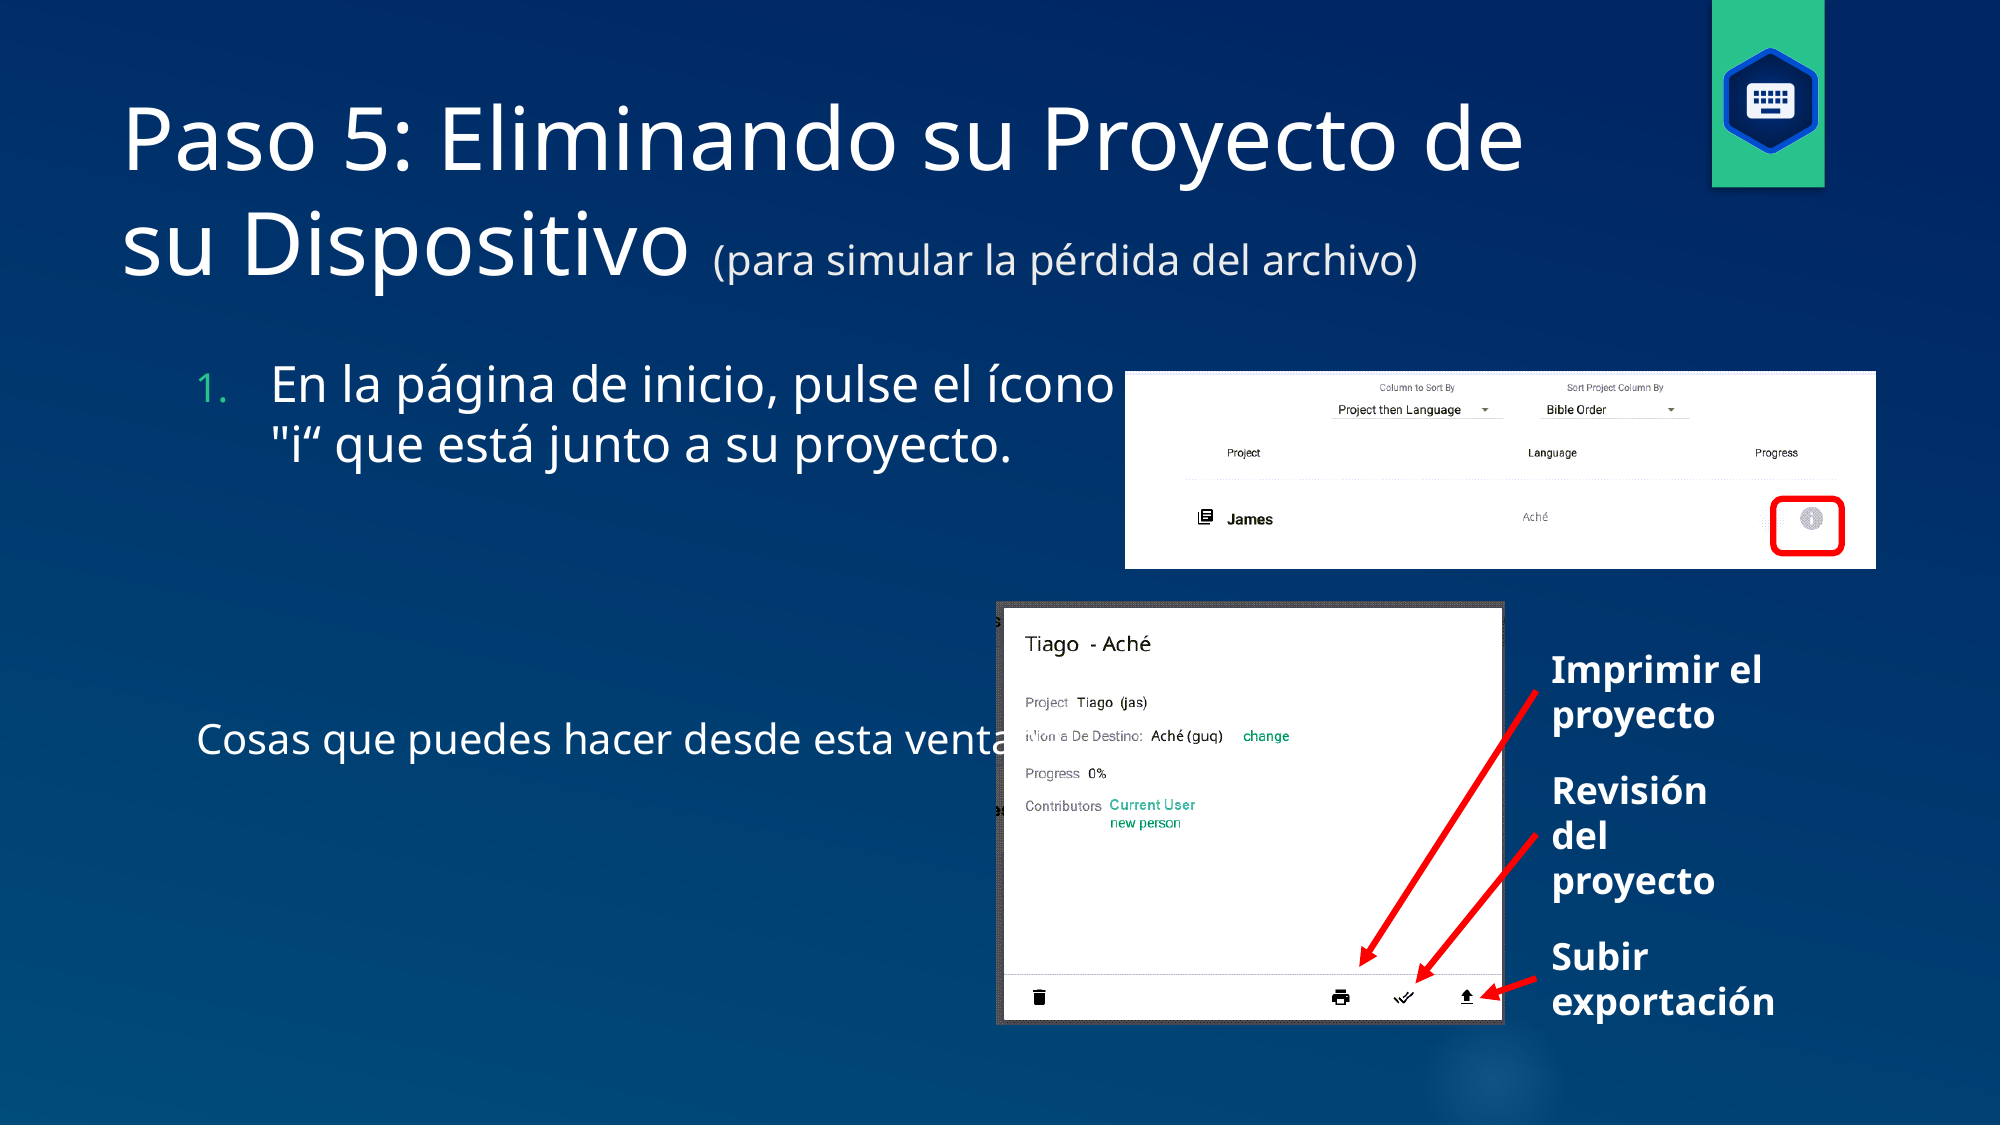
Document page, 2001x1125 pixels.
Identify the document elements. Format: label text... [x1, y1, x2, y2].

title Paso 5: Eliminando su Proyecto de su Dispositivo (para simular la pérdida del archivo) [106, 75, 1650, 305]
text_box Imprimir el proyecto [1536, 638, 1792, 744]
list En la página de inicio, pulse el ícono "i“ que está junto a su proyecto. Cosas que puedes hacer desde esta ventana: [180, 345, 1146, 992]
picture [1720, 47, 1819, 155]
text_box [1415, 973, 1537, 984]
text_box Subir exportación [1536, 925, 1792, 1031]
text_box Revisión del proyecto [1541, 759, 1735, 910]
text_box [1479, 991, 1537, 999]
picture [996, 600, 1576, 1125]
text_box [1124, 371, 1876, 569]
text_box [1359, 690, 1537, 968]
